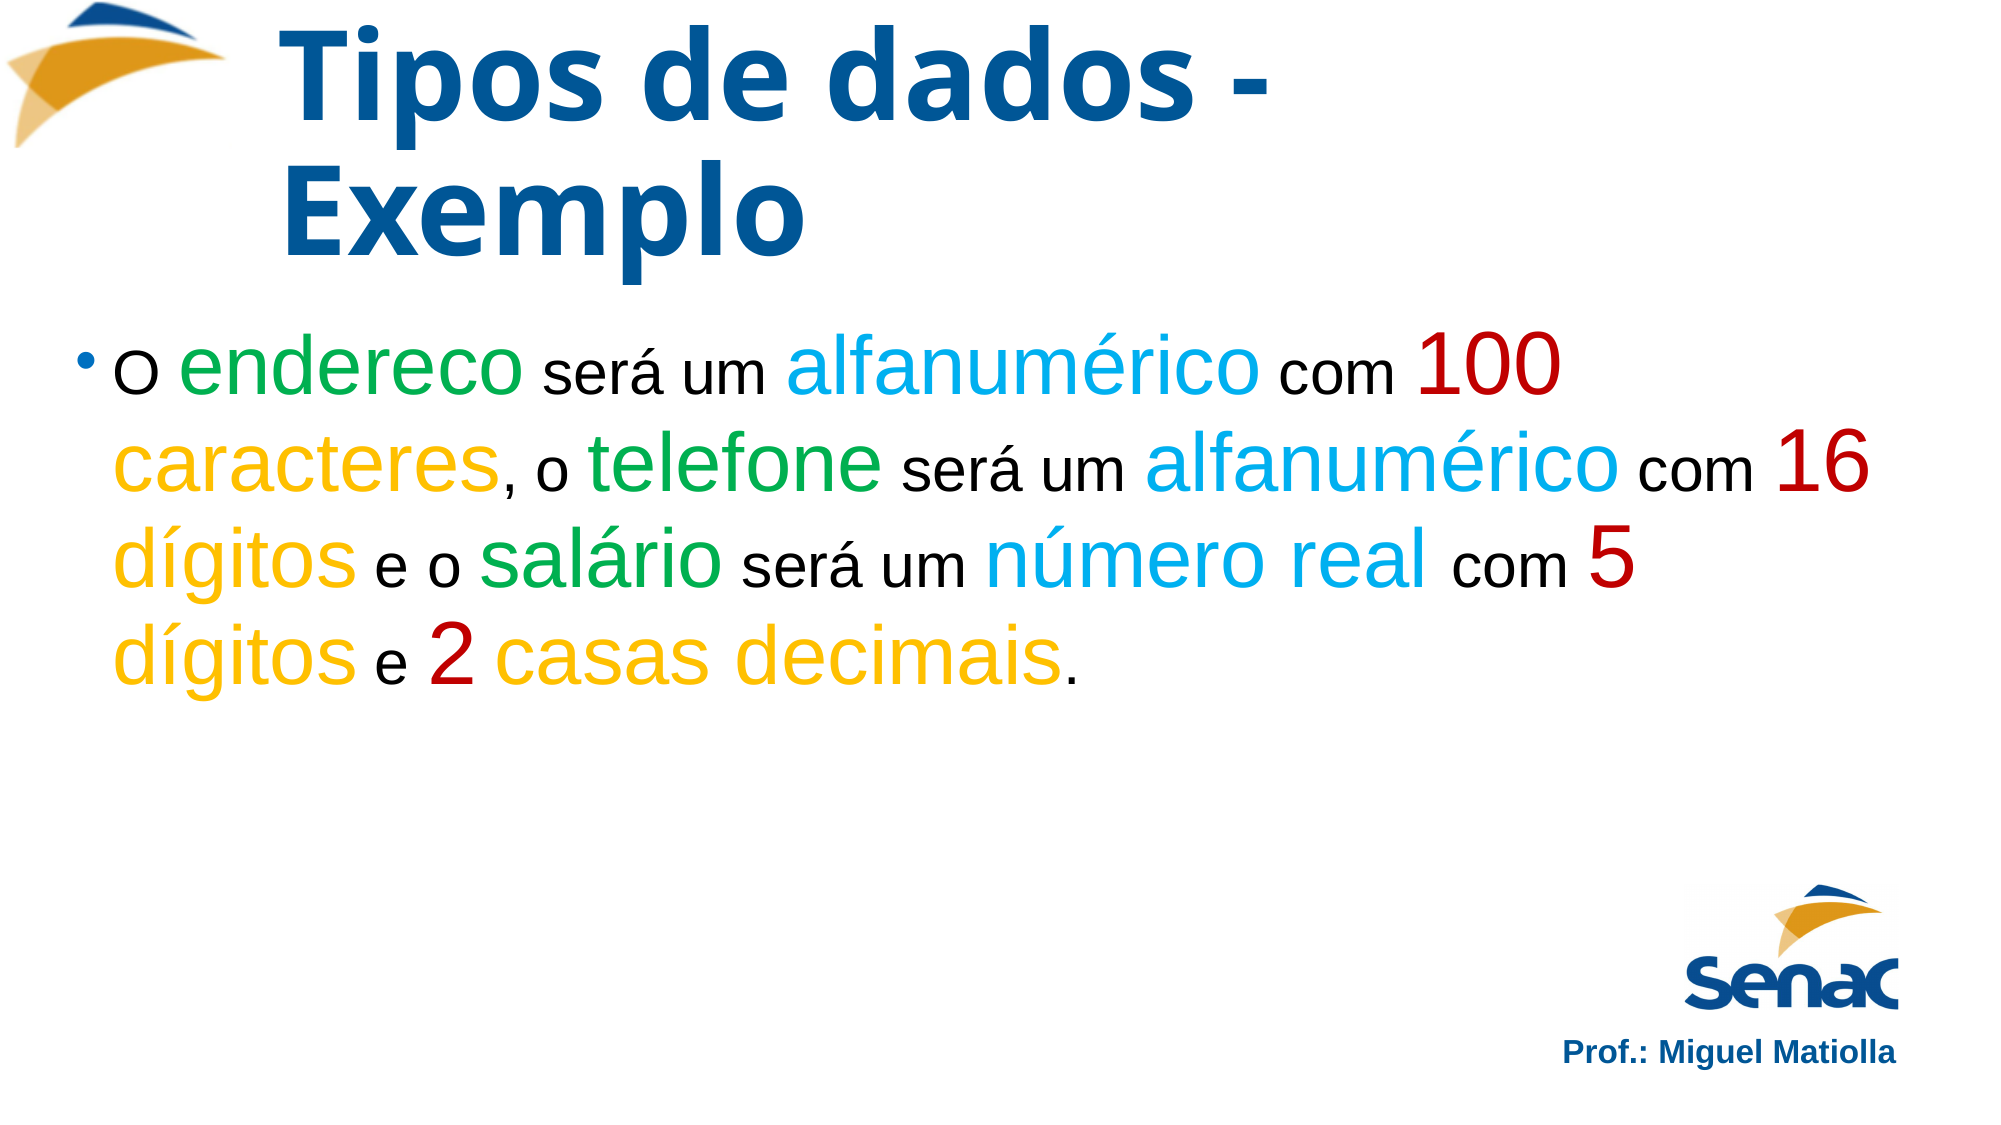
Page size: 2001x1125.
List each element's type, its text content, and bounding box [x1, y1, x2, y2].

picture [0, 0, 232, 150]
title Tipos de dados - Exemplo [277, 53, 1582, 242]
list O endereco será um alfanumérico com 100 caracteres, o telefone será um alfanumérico com 16 dígitos e o salário será um número real com 5 dígitos e 2 casas decimais. [75, 317, 1896, 757]
